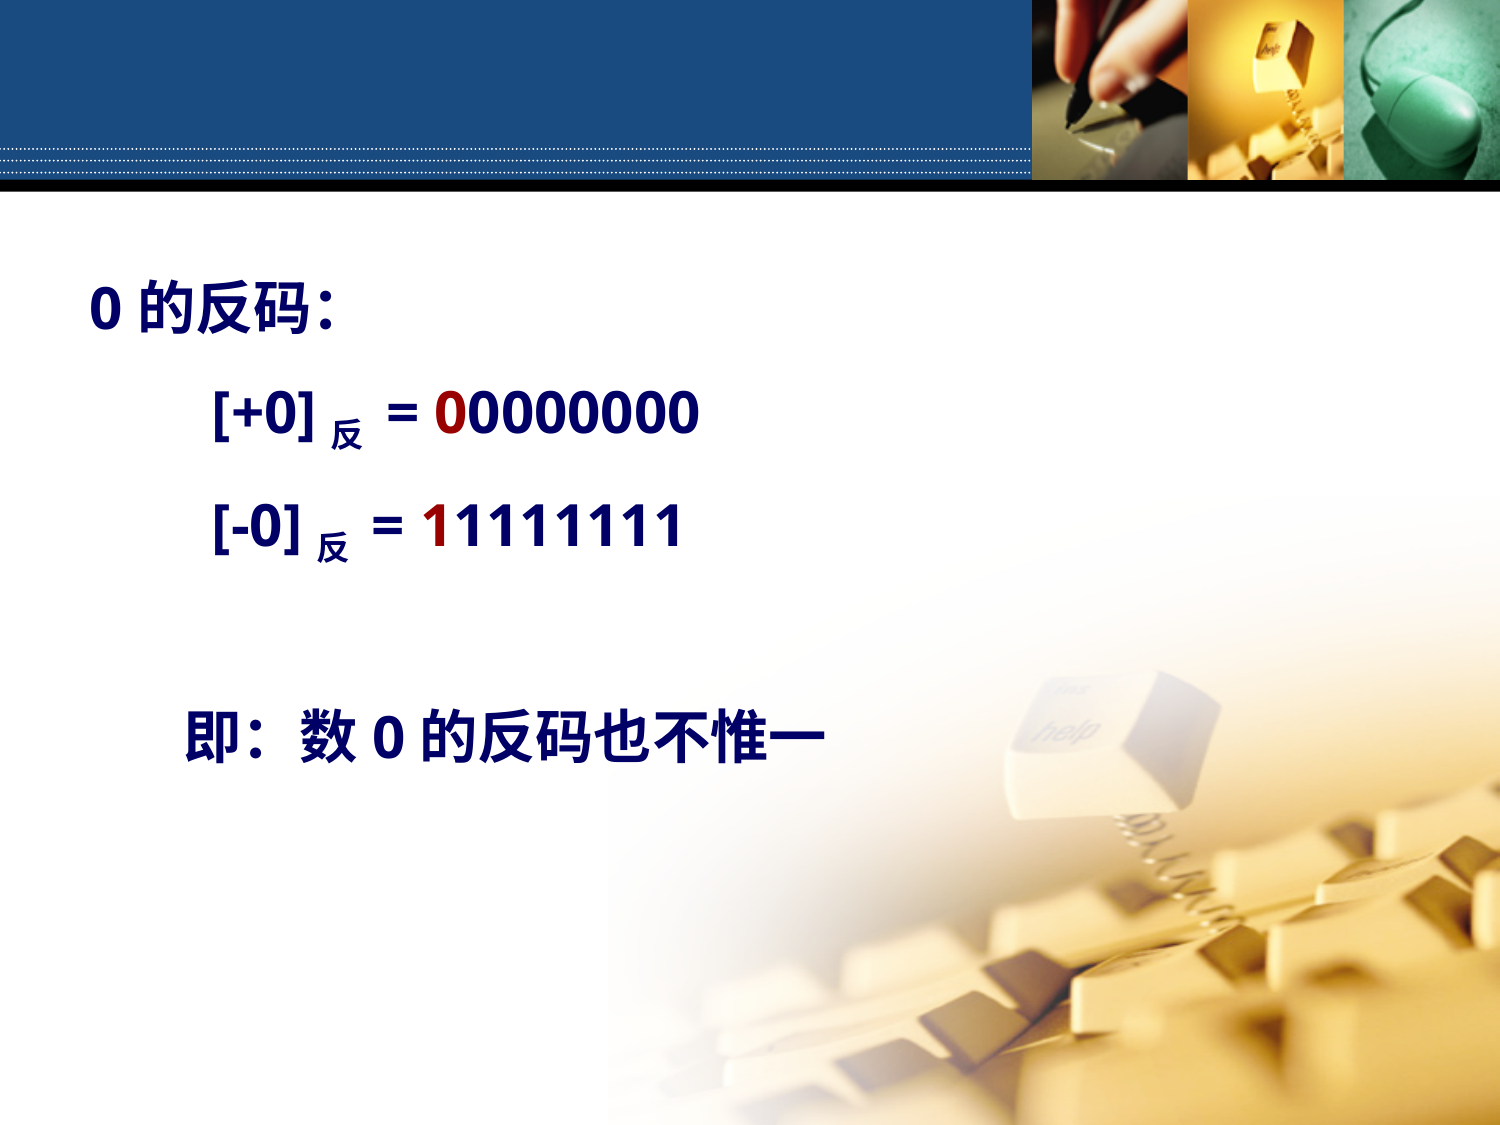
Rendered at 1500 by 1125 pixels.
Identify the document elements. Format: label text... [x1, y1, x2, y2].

picture [1032, 0, 1500, 180]
picture [608, 496, 1500, 1125]
list 0的反码： [+0]反 = 00000000 [-0]反 = 11111111 即：数0的反码也不惟一 [74, 249, 1451, 1038]
